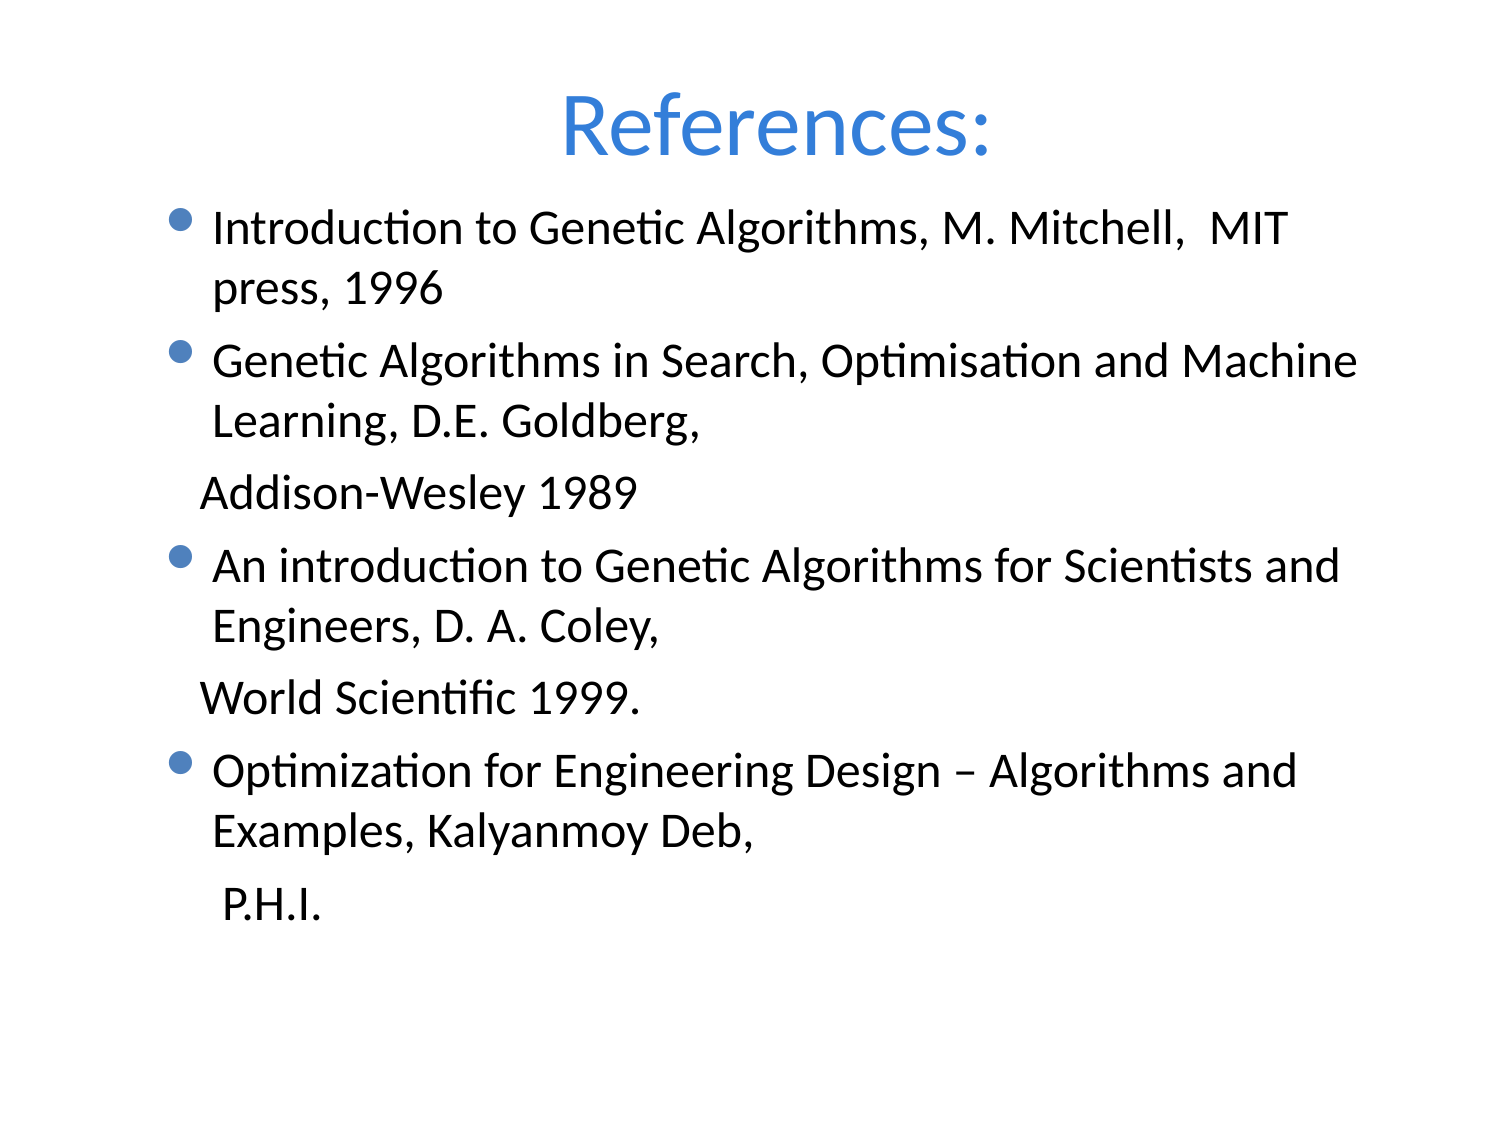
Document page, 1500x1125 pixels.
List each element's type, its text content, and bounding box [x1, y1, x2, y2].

title References: [162, 50, 1393, 187]
text_box Introduction to Genetic Algorithms, M. Mitchell, MIT press, 1996 Genetic Algorithms in Search, Optimisation and Machine Learning, D.E. Goldberg, Addison-Wesley 1989 An introduction to Genetic Algorithms for Scientists and Engineers, D. A. Coley, World Scientific 1999. Optimization for Engineering Design – Algorithms and Examples, Kalyanmoy Deb, P.H.I. [137, 187, 1413, 925]
